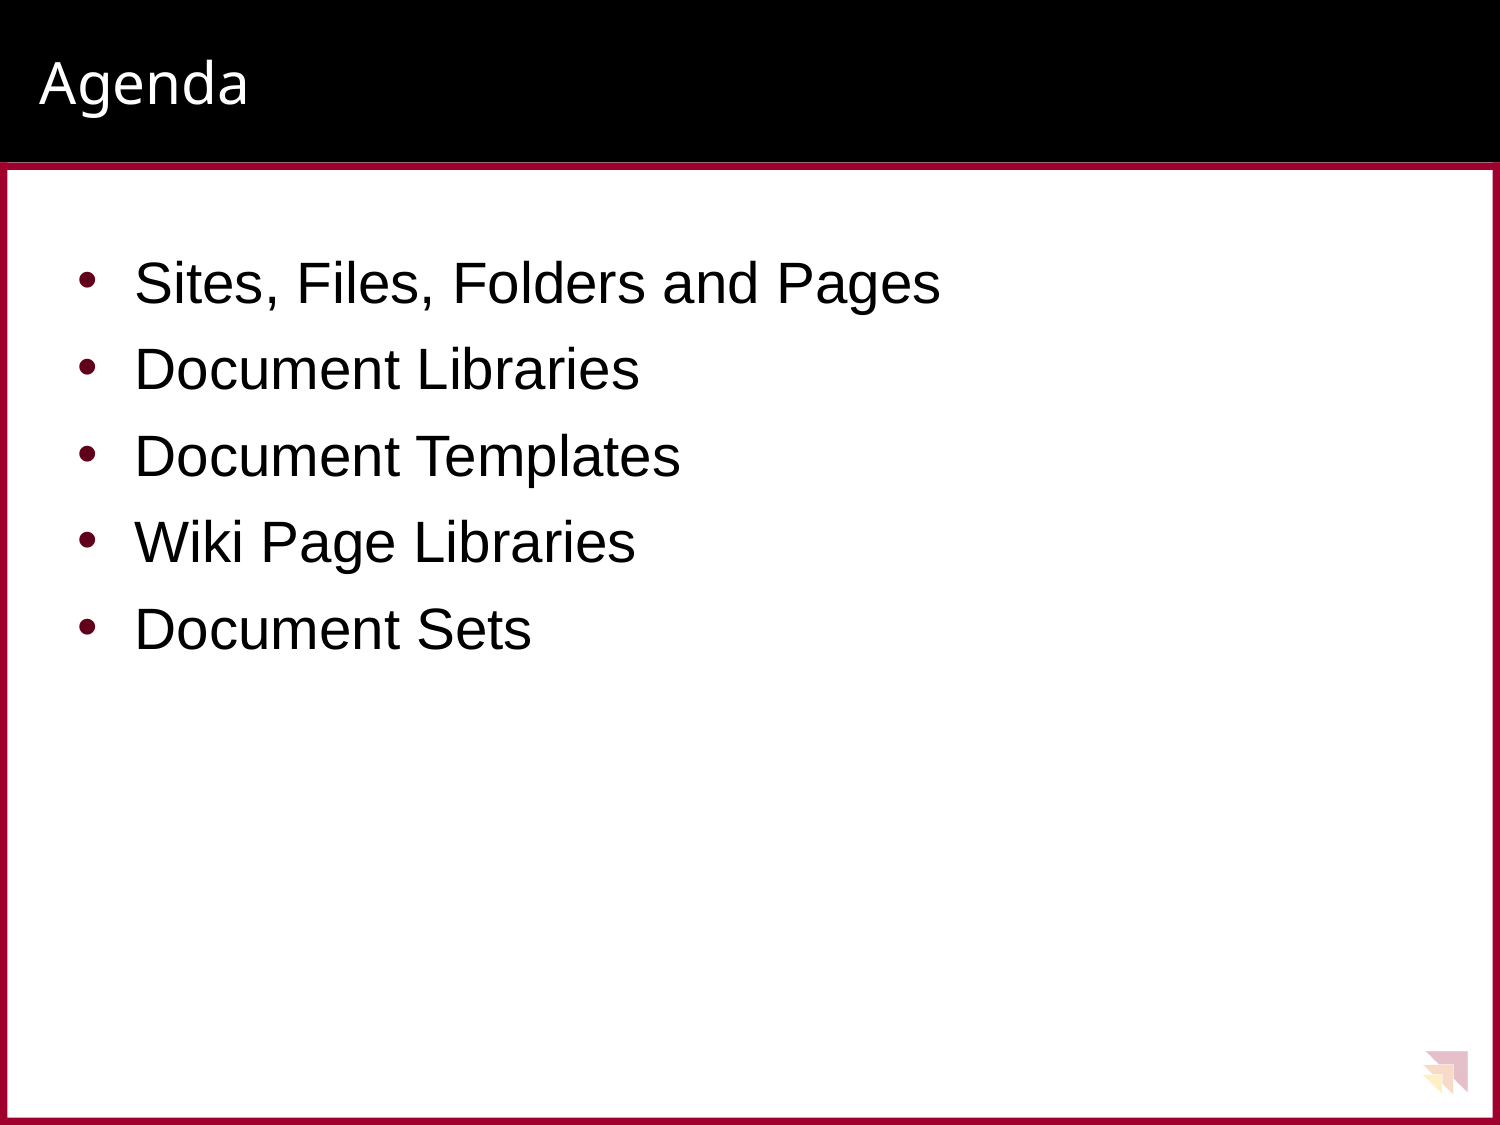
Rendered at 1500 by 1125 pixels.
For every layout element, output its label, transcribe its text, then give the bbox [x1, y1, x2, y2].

title Agenda [24, 12, 1438, 150]
list Sites, Files, Folders and Pages Document Libraries Document Templates Wiki Page Libraries Document Sets [62, 237, 1438, 1088]
